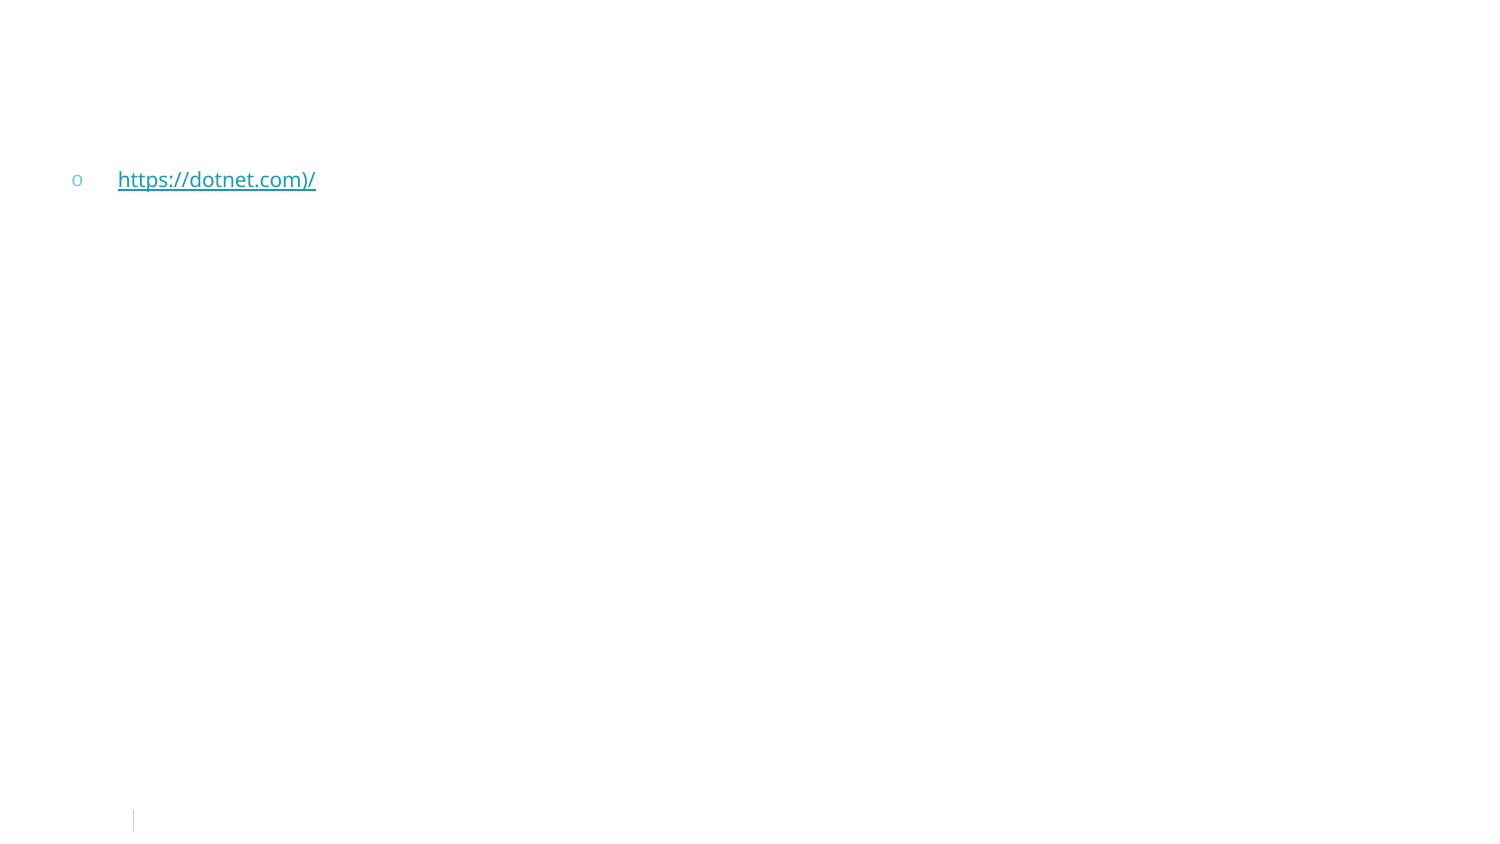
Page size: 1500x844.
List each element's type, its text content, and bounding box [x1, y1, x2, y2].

list https://dotnet.com)/ [0, 159, 496, 649]
